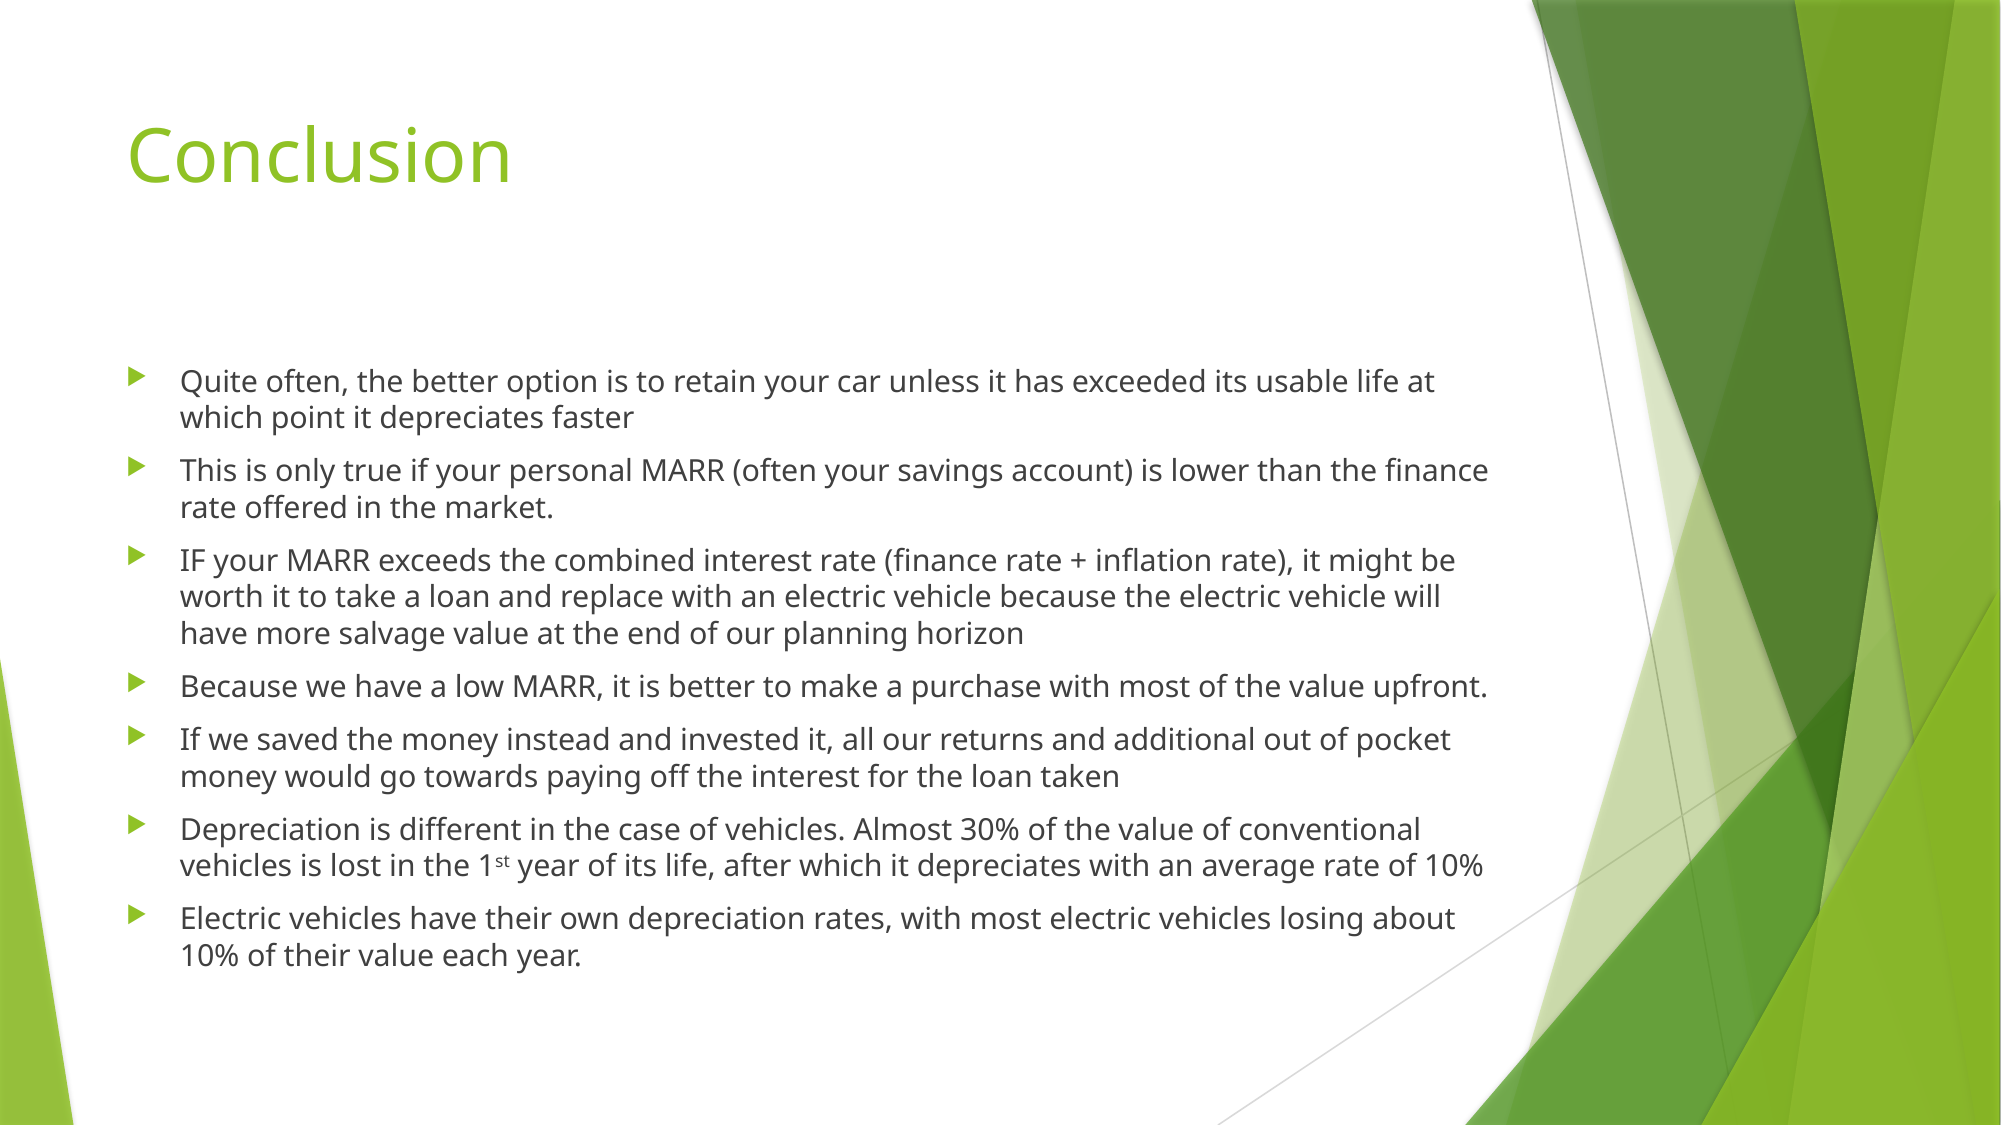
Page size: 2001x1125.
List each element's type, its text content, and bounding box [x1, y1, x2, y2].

list Quite often, the better option is to retain your car unless it has exceeded its usable life at which point it depreciates faster This is only true if your personal MARR (often your savings account) is lower than the finance rate offered in the market. IF your MARR exceeds the combined interest rate (finance rate + inflation rate), it might be worth it to take a loan and replace with an electric vehicle because the electric vehicle will have more salvage value at the end of our planning horizon Because we have a low MARR, it is better to make a purchase with most of the value upfront. If we saved the money instead and invested it, all our returns and additional out of pocket money would go towards paying off the interest for the loan taken Depreciation is different in the case of vehicles. Almost 30% of the value of conventional vehicles is lost in the 1st year of its life, after which it depreciates with an average rate of 10% Electric vehicles have their own depreciation rates, with most electric vehicles losing about 10% of their value each year. [111, 354, 1522, 992]
title Conclusion [111, 99, 1522, 317]
